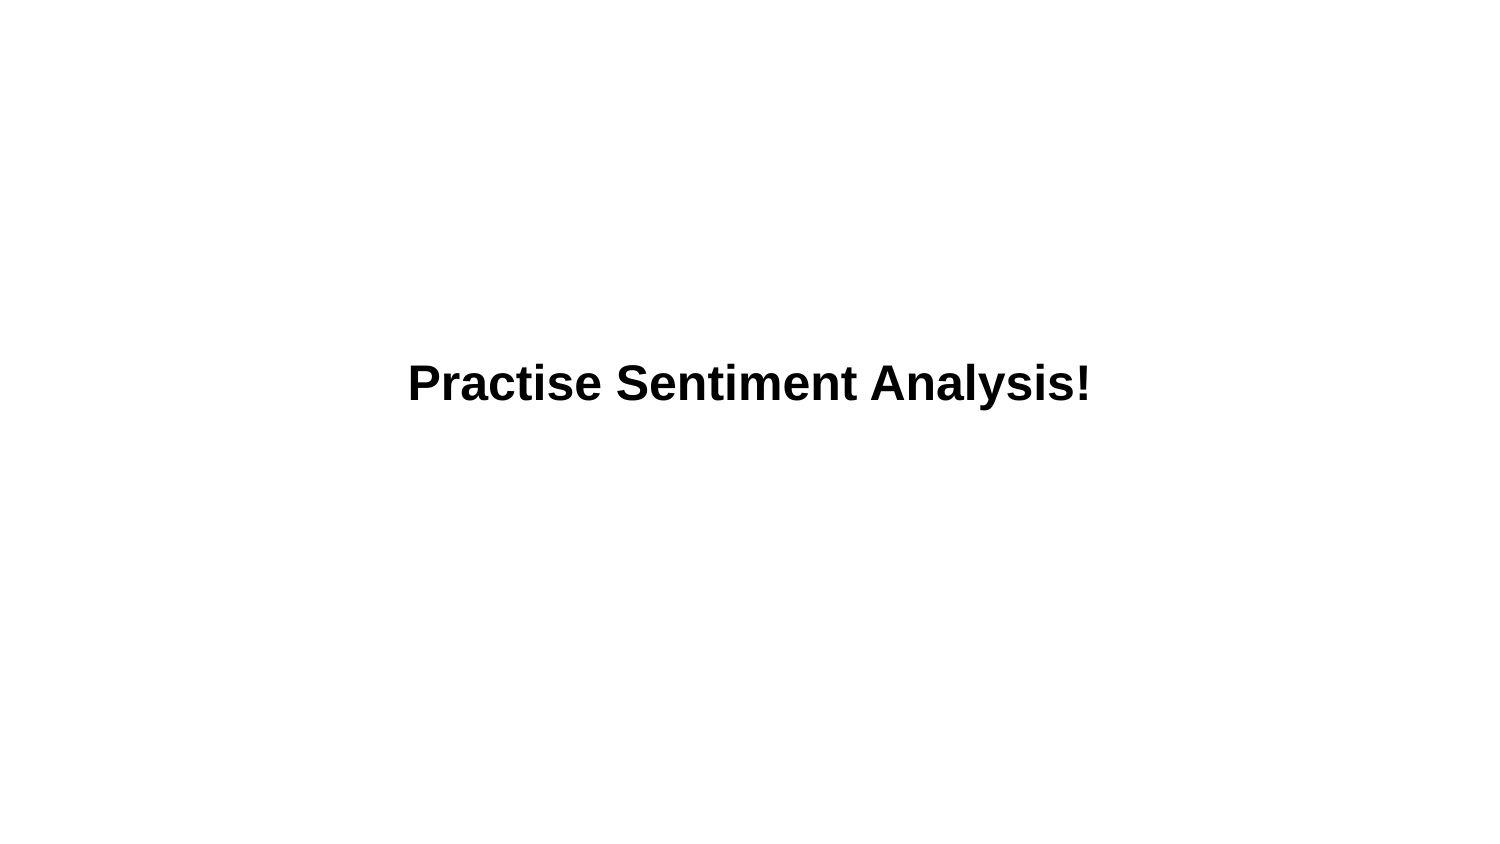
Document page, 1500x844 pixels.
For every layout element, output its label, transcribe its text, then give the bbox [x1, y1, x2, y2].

text_box Practise Sentiment Analysis! [190, 247, 1310, 514]
